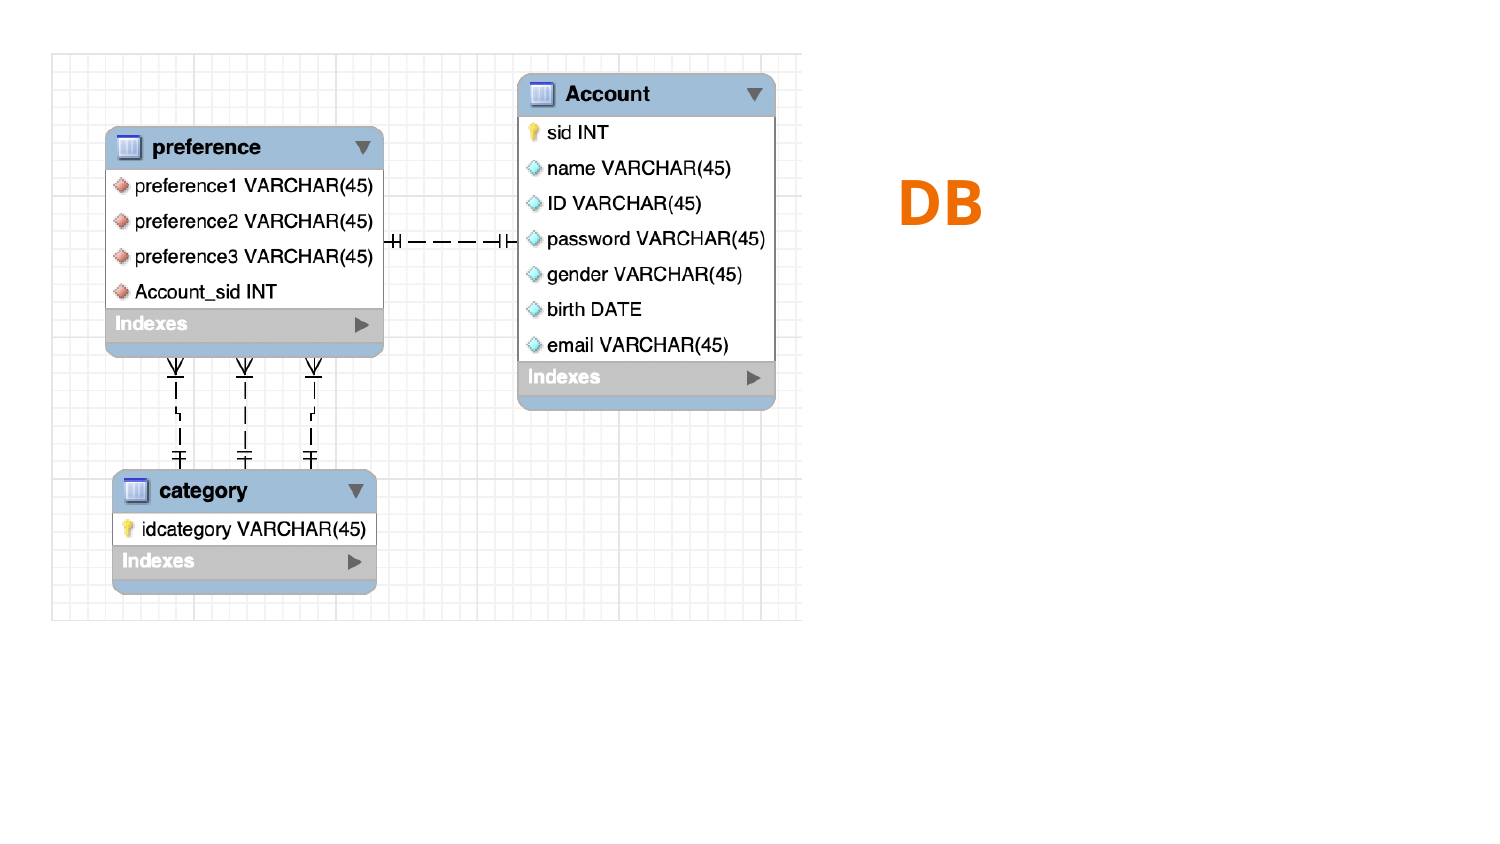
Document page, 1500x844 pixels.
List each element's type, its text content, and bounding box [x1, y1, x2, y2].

picture [50, 53, 802, 621]
title DB [881, 143, 1350, 260]
